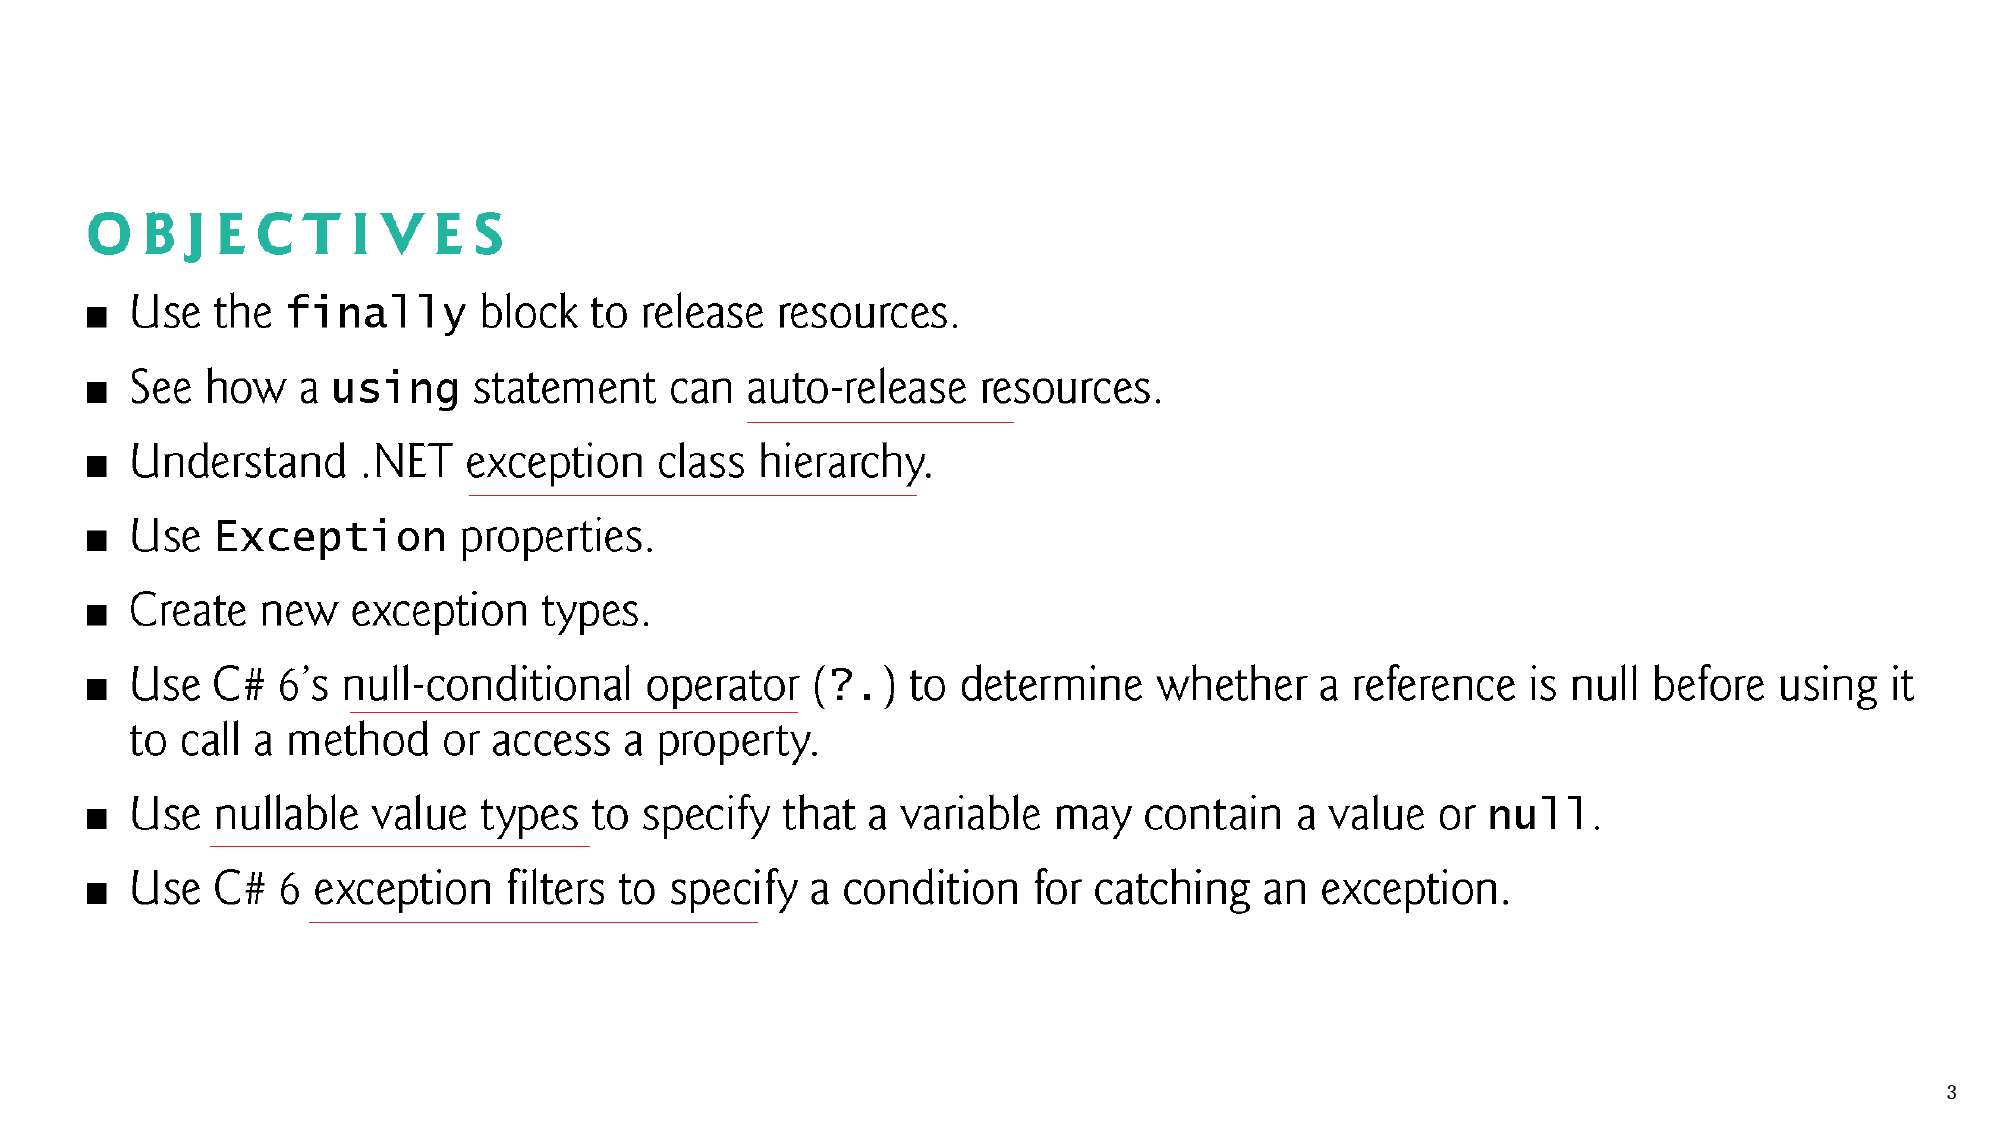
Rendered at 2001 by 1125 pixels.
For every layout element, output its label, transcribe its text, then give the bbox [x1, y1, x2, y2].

picture [0, 125, 2000, 1000]
slide_number 3 [1891, 1051, 1972, 1112]
